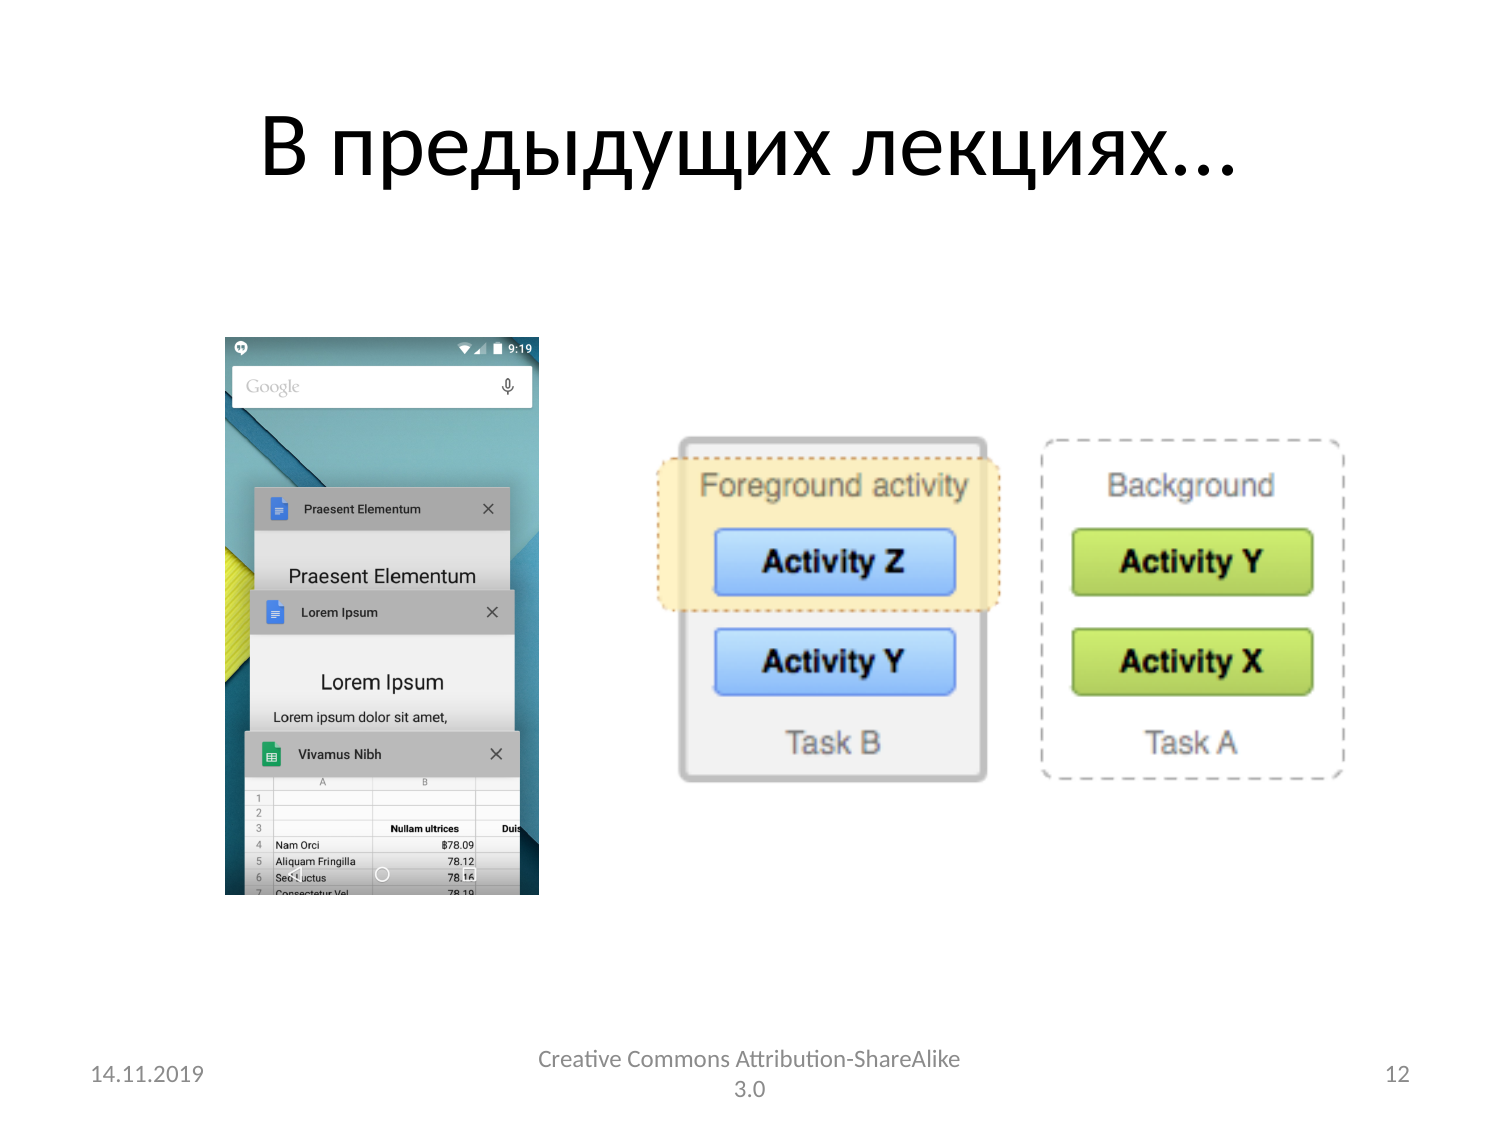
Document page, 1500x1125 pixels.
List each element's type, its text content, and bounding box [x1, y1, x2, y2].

title В предыдущих лекциях... [74, 44, 1426, 233]
picture [225, 337, 540, 895]
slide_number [75, 1042, 425, 1103]
footer Creative Commons Attribution-ShareAlike 3.0 [512, 1042, 988, 1103]
slide_number 12 [1074, 1042, 1425, 1103]
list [639, 421, 1367, 811]
